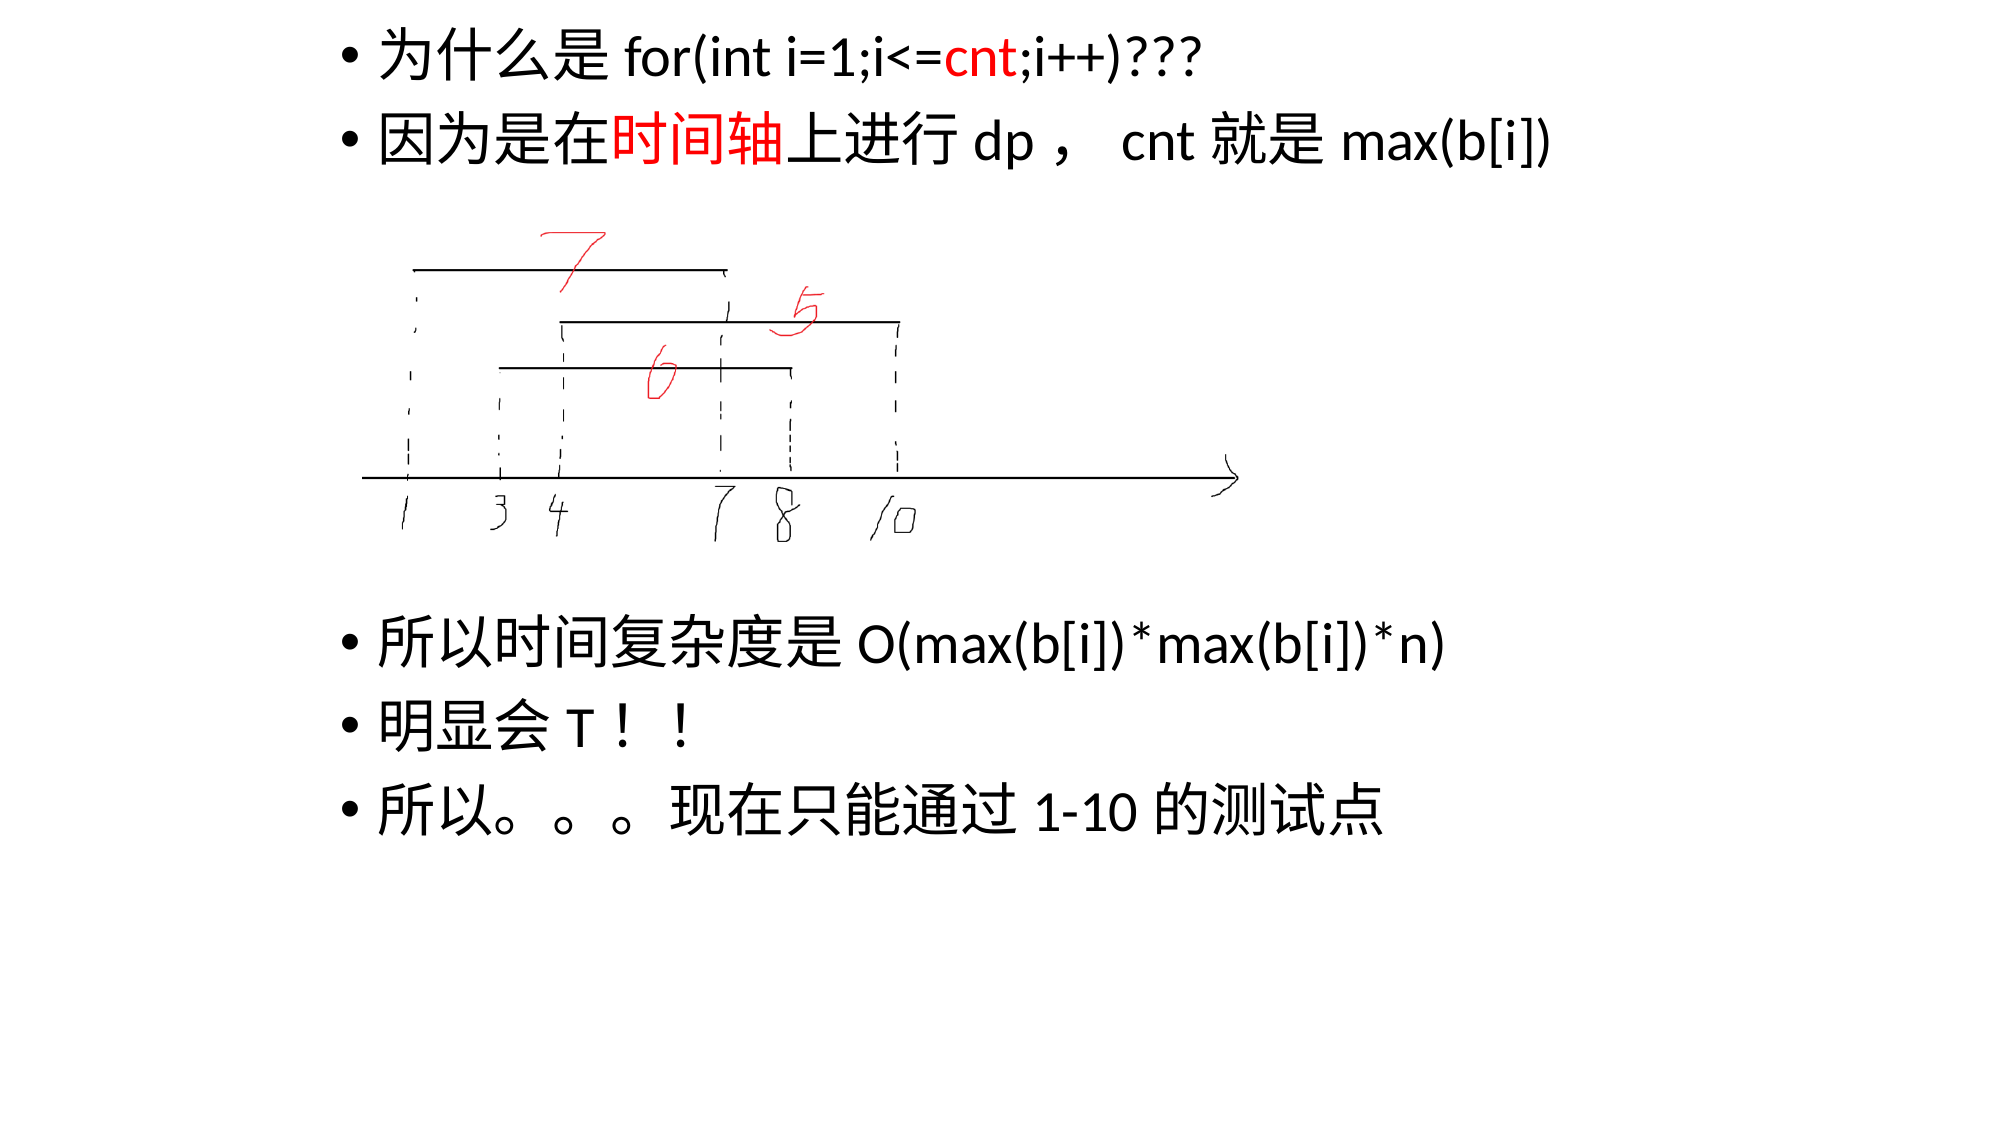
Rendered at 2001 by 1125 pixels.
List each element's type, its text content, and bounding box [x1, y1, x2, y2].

picture [362, 219, 1296, 563]
list 为什么是for(int i=1;i<=cnt;i++)??? 因为是在时间轴上进行dp，cnt就是max(b[i]) 所以时间复杂度是O(max(b[i])*max(b[i])*n) 明显会T！！ 所以。。。现在只能通过1-10的测试点 [324, 19, 1675, 1005]
